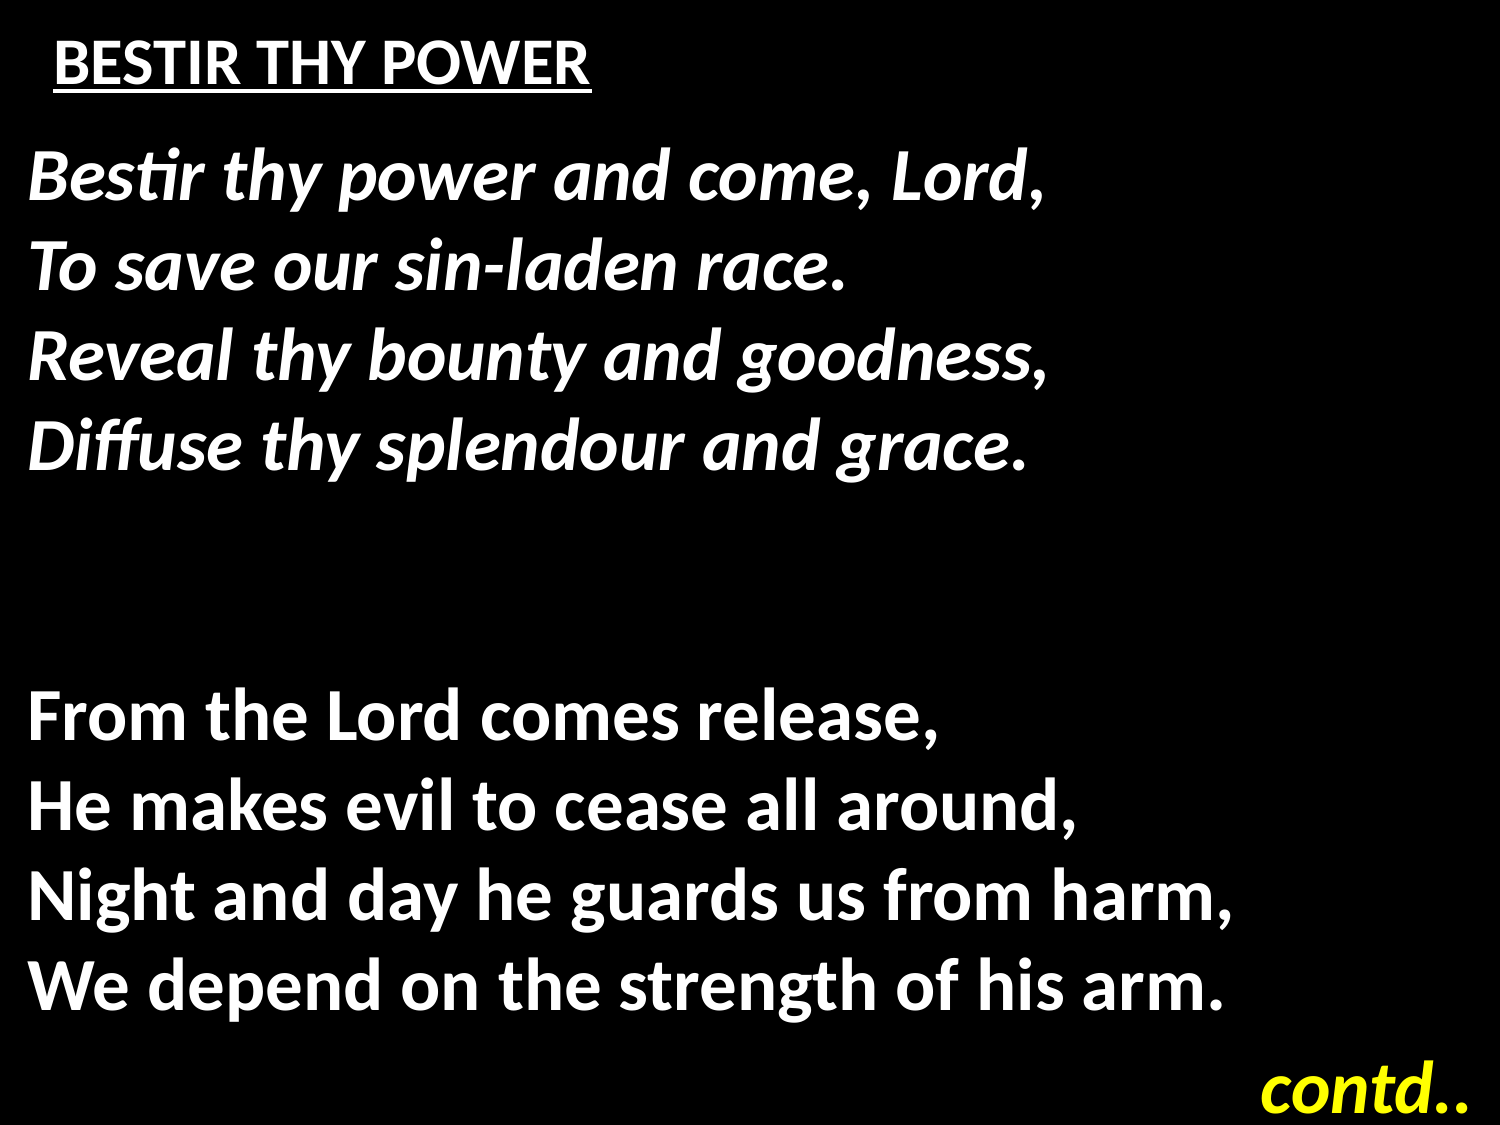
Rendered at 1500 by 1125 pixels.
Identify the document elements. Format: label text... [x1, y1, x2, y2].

text_box contd.. [1245, 1042, 1500, 1125]
list Bestir thy power and come, Lord, To save our sin-laden race. Reveal thy bounty and goodness, Diffuse thy splendour and grace. From the Lord comes release, He makes evil to cease all around, Night and day he guards us from harm, We depend on the strength of his arm. [8, 125, 1489, 1116]
title BESTIR THY POWER [10, 0, 1490, 117]
